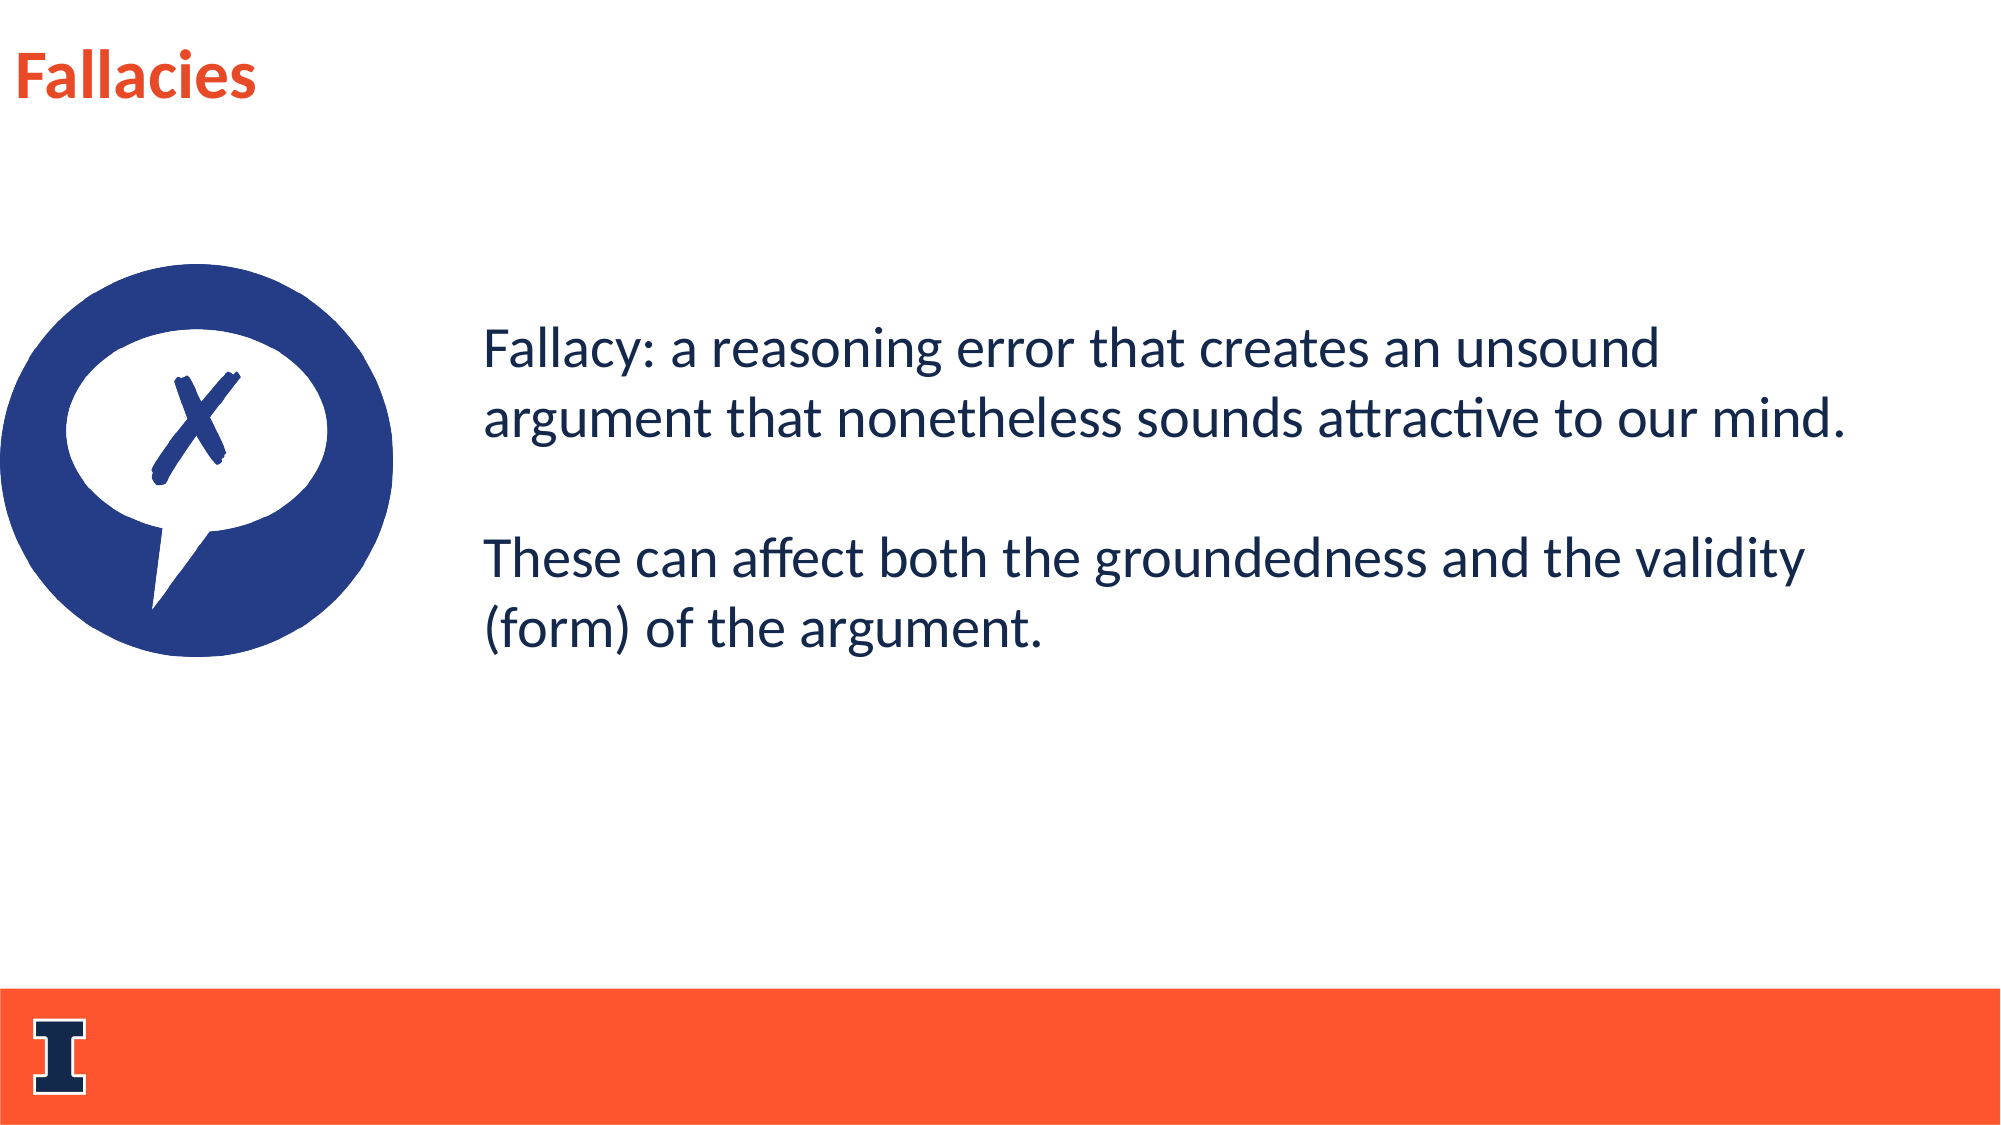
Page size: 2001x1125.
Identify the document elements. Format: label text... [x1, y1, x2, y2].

text_box Fallacies [0, 30, 1884, 122]
picture [0, 0, 2001, 1125]
text_box Fallacy: a reasoning error that creates an unsound argument that nonetheless sounds attractive to our mind. These can affect both the groundedness and the validity (form) of the argument. [468, 301, 1884, 667]
